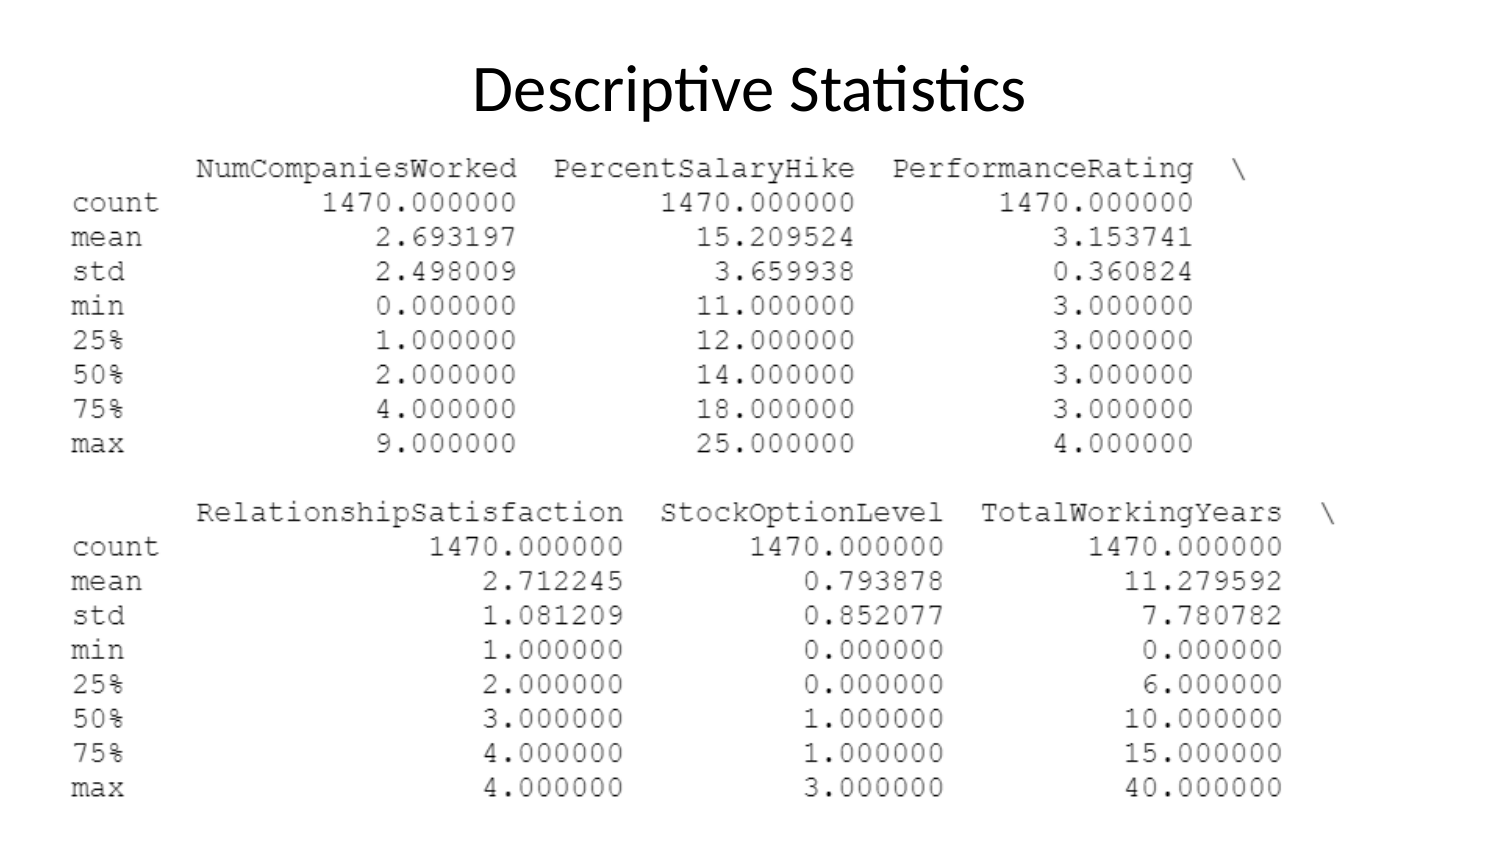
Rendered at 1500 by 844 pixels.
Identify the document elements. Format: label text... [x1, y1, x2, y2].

picture [50, 145, 1353, 817]
title Descriptive Statistics [51, 29, 1449, 130]
